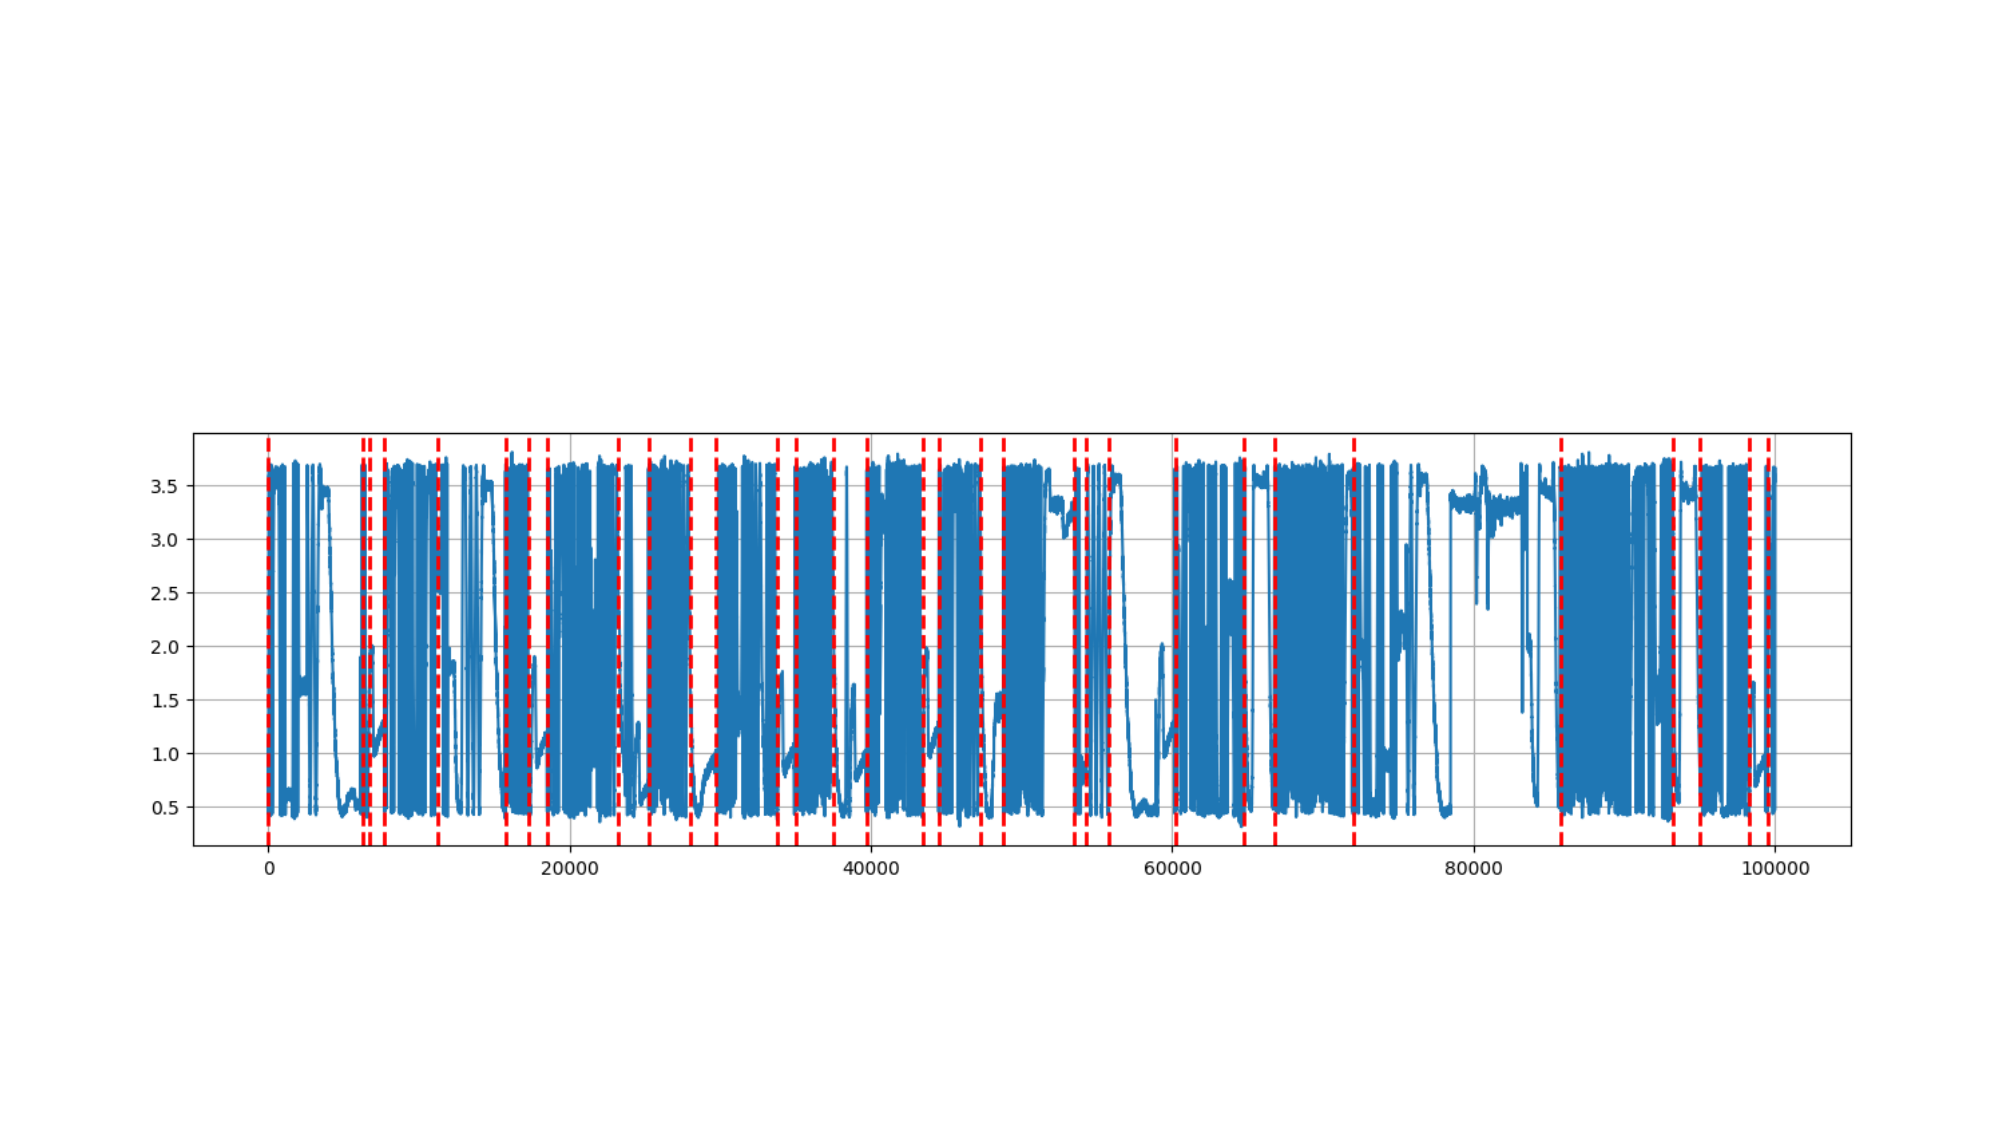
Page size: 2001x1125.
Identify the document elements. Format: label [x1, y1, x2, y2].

list [137, 421, 1863, 891]
